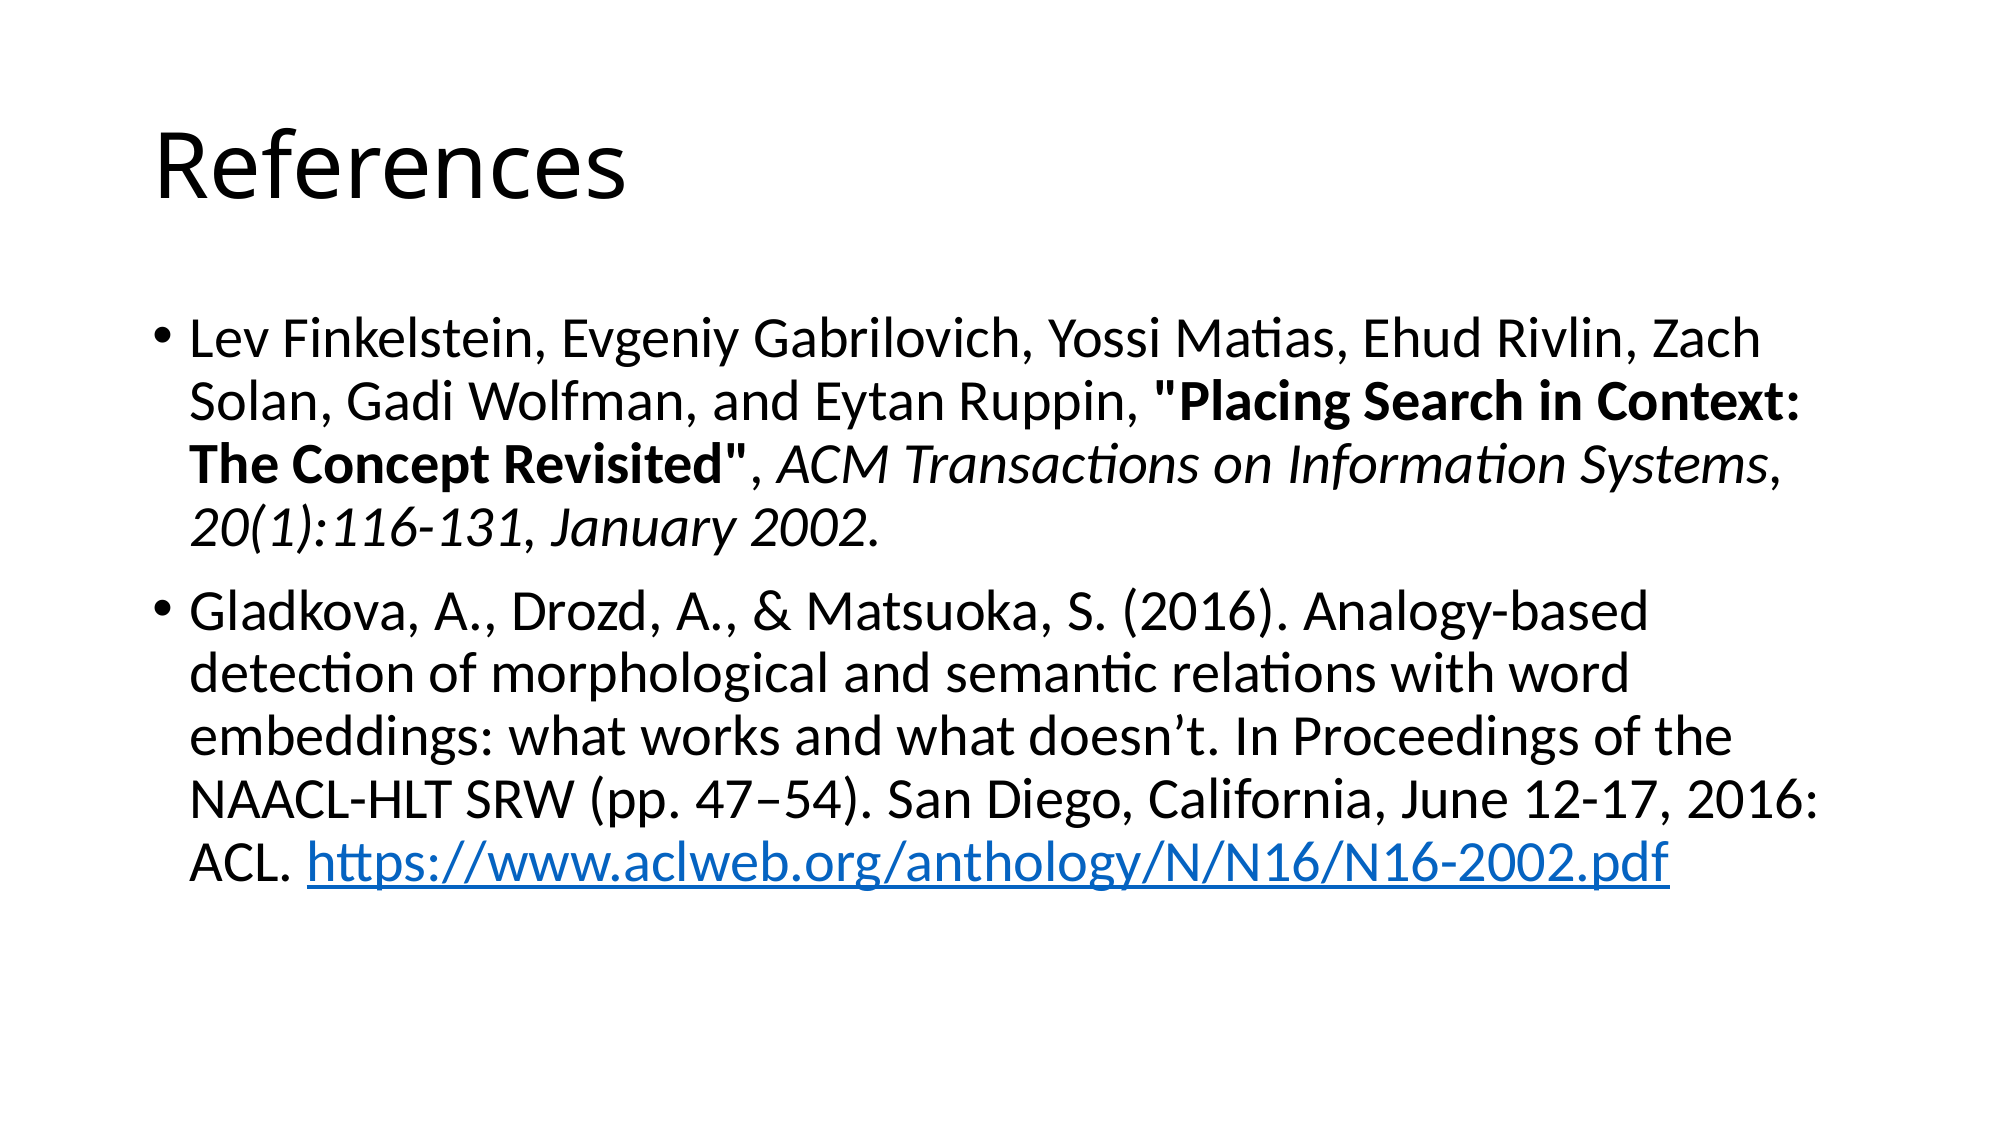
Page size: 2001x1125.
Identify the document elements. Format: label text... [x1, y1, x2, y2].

title References [137, 59, 1863, 278]
list Lev Finkelstein, Evgeniy Gabrilovich, Yossi Matias, Ehud Rivlin, Zach Solan, Gadi Wolfman, and Eytan Ruppin, "Placing Search in Context: The Concept Revisited", ACM Transactions on Information Systems, 20(1):116-131, January 2002. Gladkova, A., Drozd, A., & Matsuoka, S. (2016). Analogy-based detection of morphological and semantic relations with word embeddings: what works and what doesn’t. In Proceedings of the NAACL-HLT SRW (pp. 47–54). San Diego, California, June 12-17, 2016: ACL. https://www.aclweb.org/anthology/N/N16/N16-2002.pdf [137, 299, 1863, 1014]
